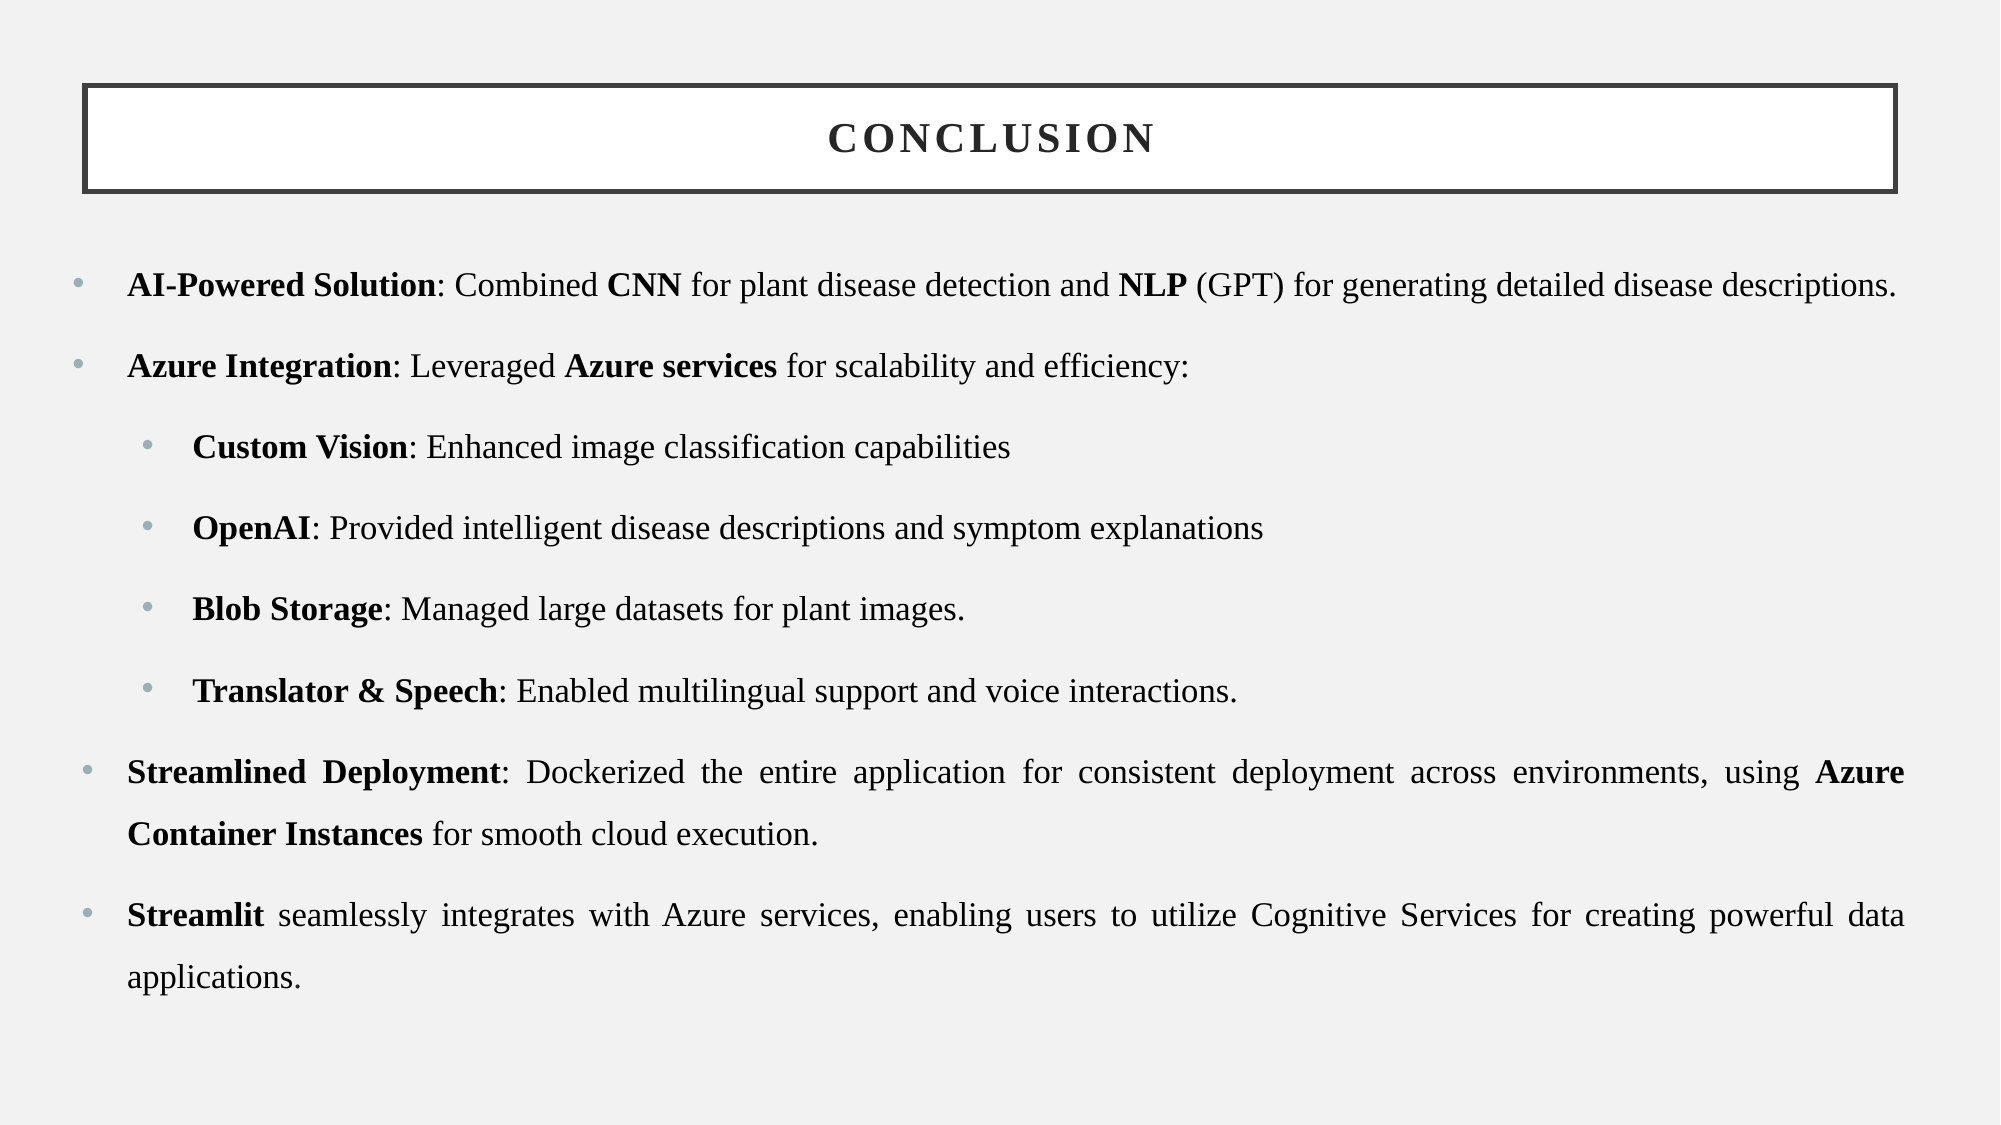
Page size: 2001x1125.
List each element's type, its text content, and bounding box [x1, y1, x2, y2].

title CONCLUSION [82, 83, 1898, 194]
list AI-Powered Solution: Combined CNN for plant disease detection and NLP (GPT) for generating detailed disease descriptions. Azure Integration: Leveraged Azure services for scalability and efficiency: Custom Vision: Enhanced image classification capabilities OpenAI: Provided intelligent disease descriptions and symptom explanations Blob Storage: Managed large datasets for plant images. Translator & Speech: Enabled multilingual support and voice interactions. Streamlined Deployment: Dockerized the entire application for consistent deployment across environments, using Azure Container Instances for smooth cloud execution. Streamlit seamlessly integrates with Azure services, enabling users to utilize Cognitive Services for creating powerful data applications. [9, 233, 1920, 1073]
